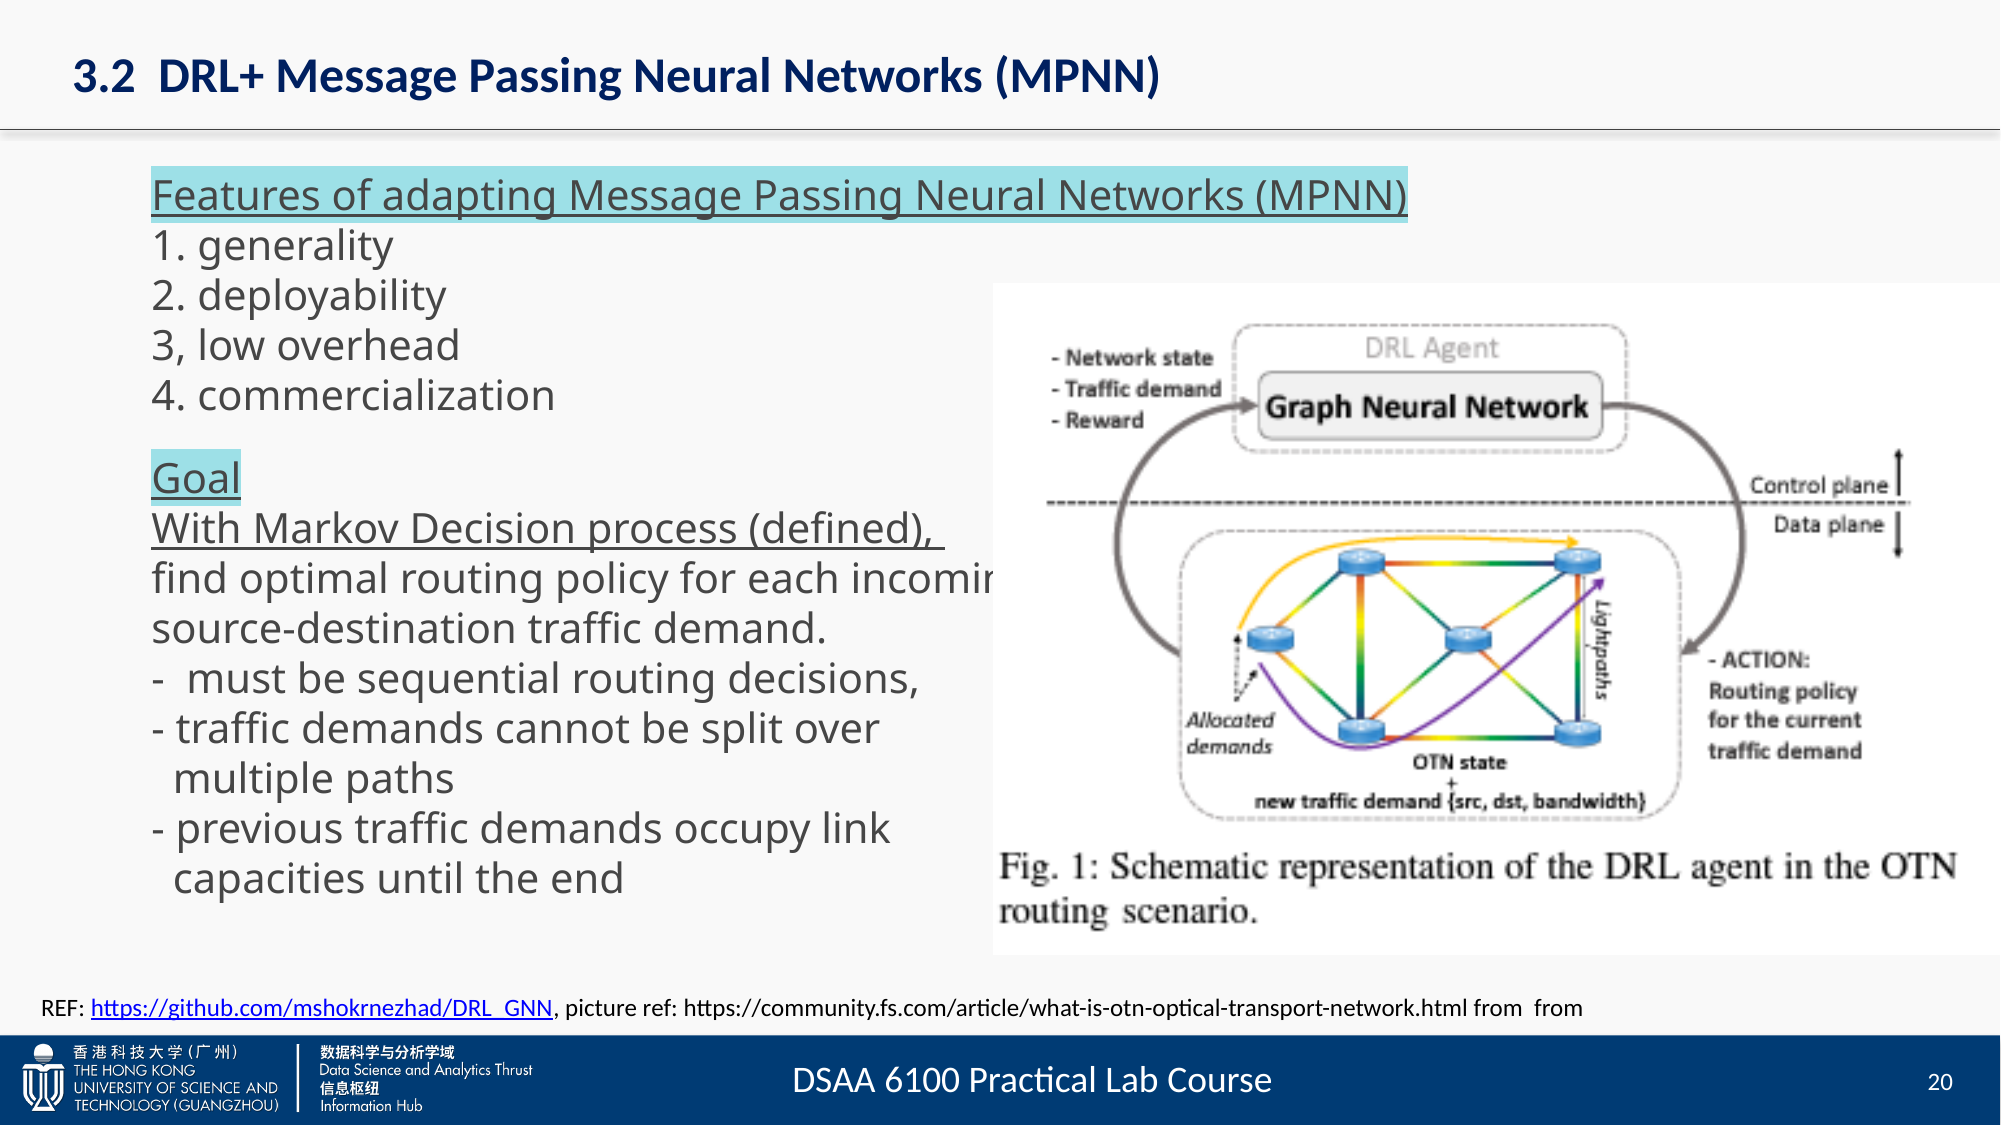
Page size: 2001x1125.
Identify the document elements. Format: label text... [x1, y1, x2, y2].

picture [0, 1016, 577, 1125]
title 3.2 DRL+ Message Passing Neural Networks (MPNN) [57, 35, 1943, 162]
text_box REF: https://github.com/mshokrnezhad/DRL_GNN, picture ref: https://community.fs.com/article/what-is-otn-optical-transport-network.html from from [26, 984, 2000, 1029]
list Features of adapting Message Passing Neural Networks (MPNN) 1. generality 2. deployability 3, low overhead 4. commercialization Goal With Markov Decision process (defined), find optimal routing policy for each incoming source-destination traffic demand. - must be sequential routing decisions, - traffic demands cannot be split over multiple paths - previous traffic demands occupy link capacities until the end [136, 161, 1831, 911]
picture [992, 282, 2000, 955]
